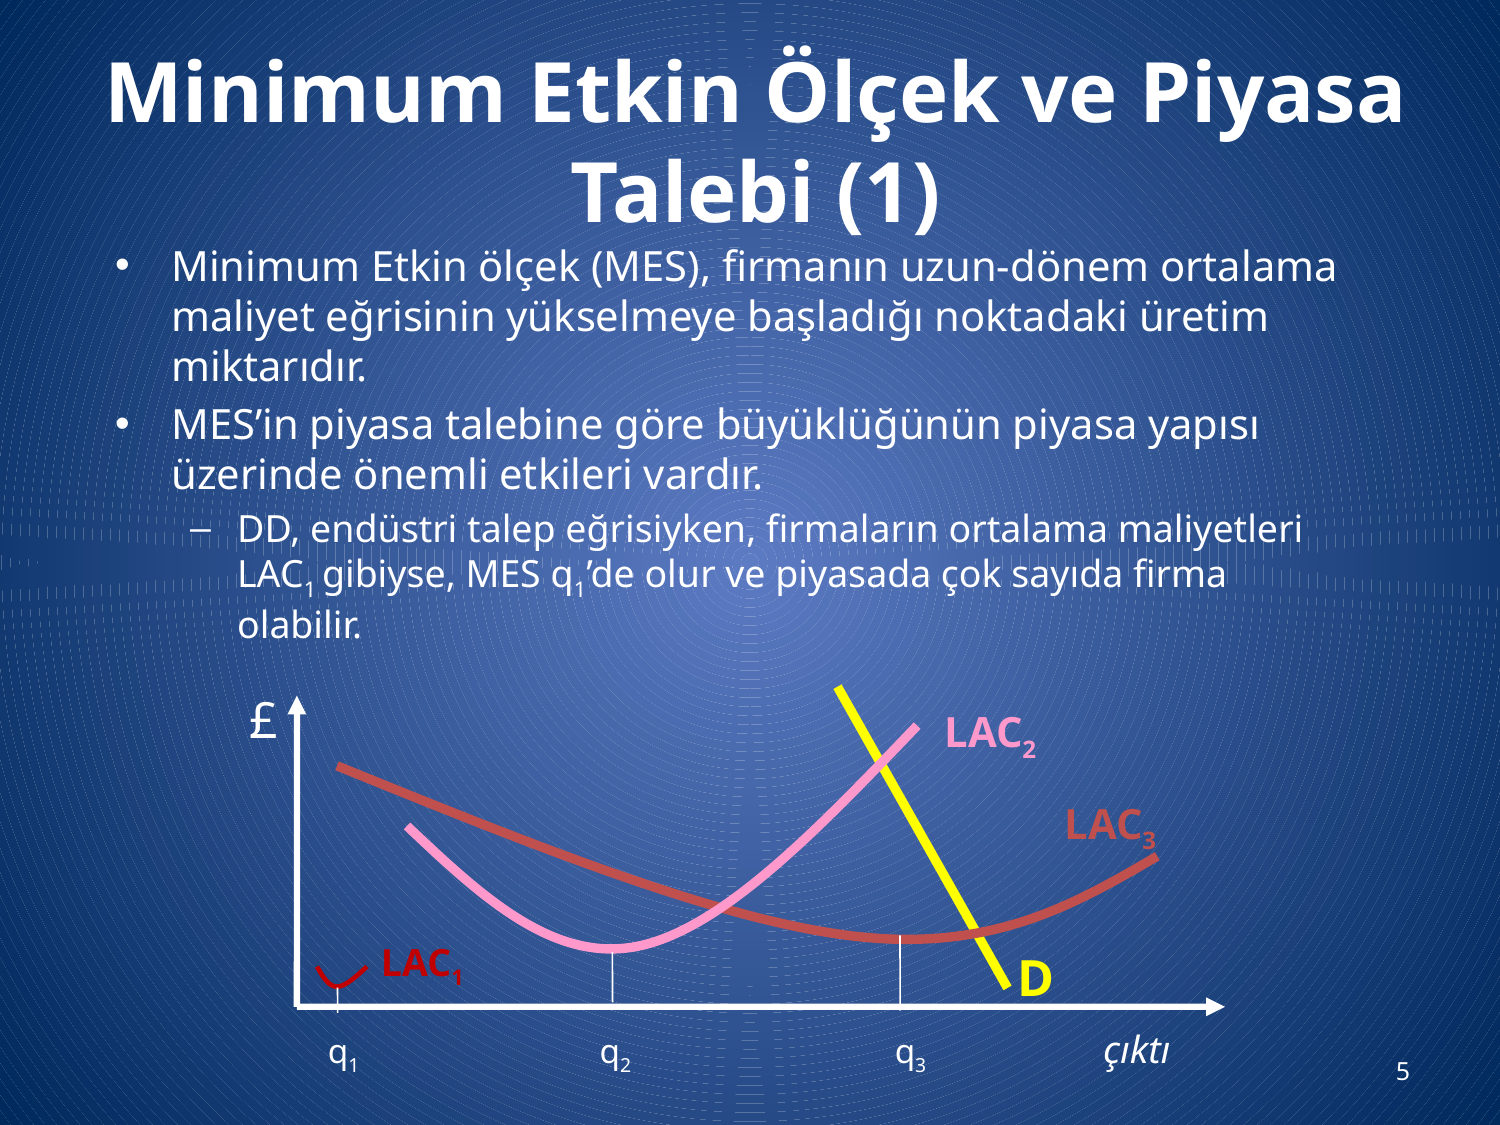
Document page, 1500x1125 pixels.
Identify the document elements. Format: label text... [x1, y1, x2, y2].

slide_number 5 [1074, 1042, 1425, 1103]
list Minimum Etkin ölçek (MES), firmanın uzun-dönem ortalama maliyet eğrisinin yükselmeye başladığı noktadaki üretim miktarıdır. MES’in piyasa talebine göre büyüklüğünün piyasa yapısı üzerinde önemli etkileri vardır. DD, endüstri talep eğrisiyken, firmaların ortalama maliyetleri LAC1 gibiyse, MES q1’de olur ve piyasada çok sayıda firma olabilir. [100, 231, 1376, 1068]
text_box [234, 680, 1226, 1080]
title Minimum Etkin Ölçek ve Piyasa Talebi (1) [46, 44, 1466, 233]
